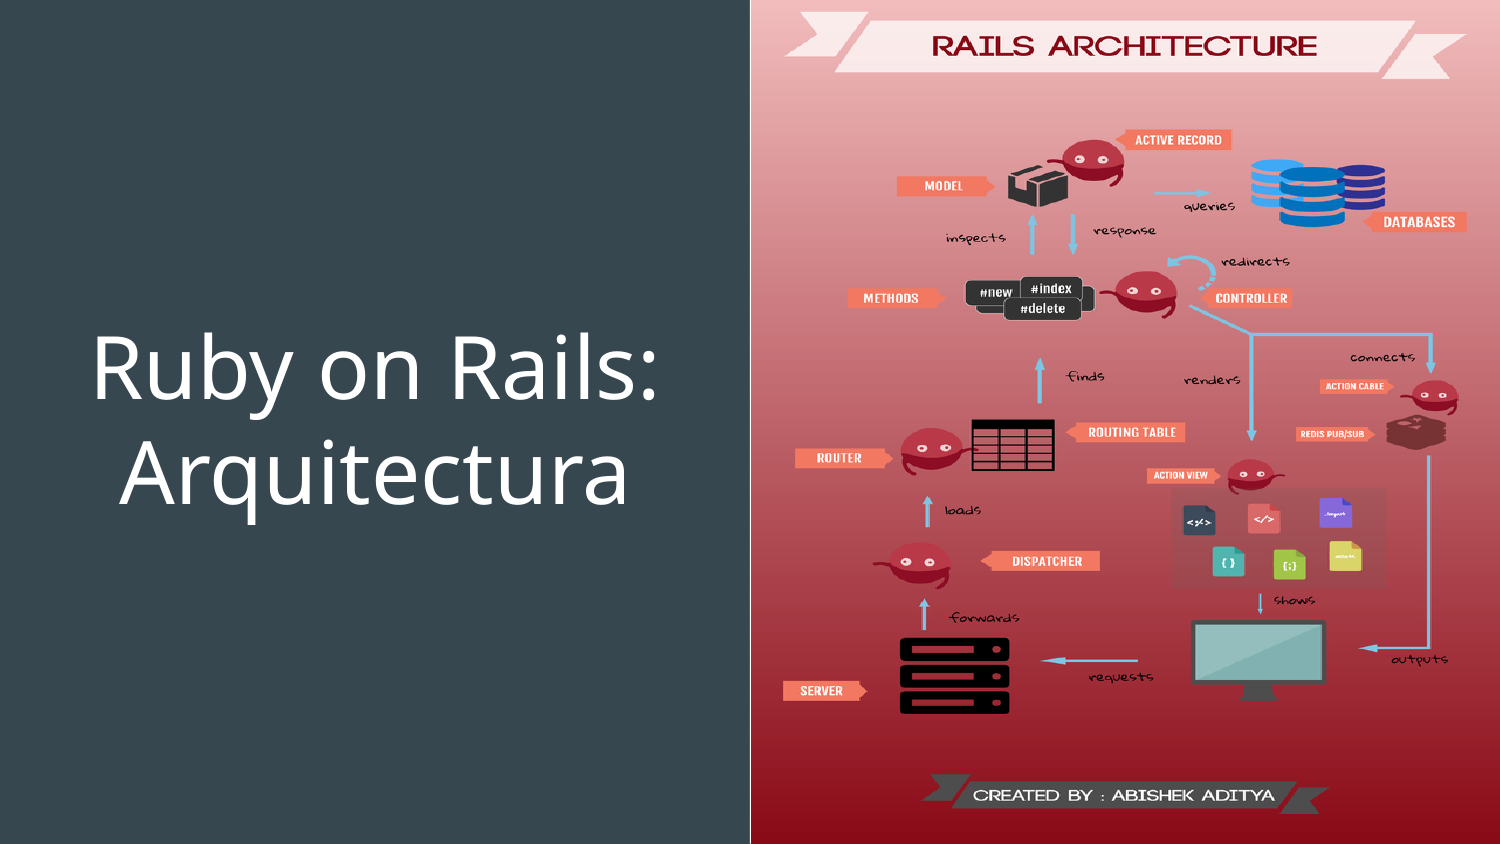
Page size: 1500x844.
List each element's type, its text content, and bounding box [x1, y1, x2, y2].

title Ruby on Rails: Arquitectura [43, 201, 708, 642]
picture [751, 0, 1500, 844]
